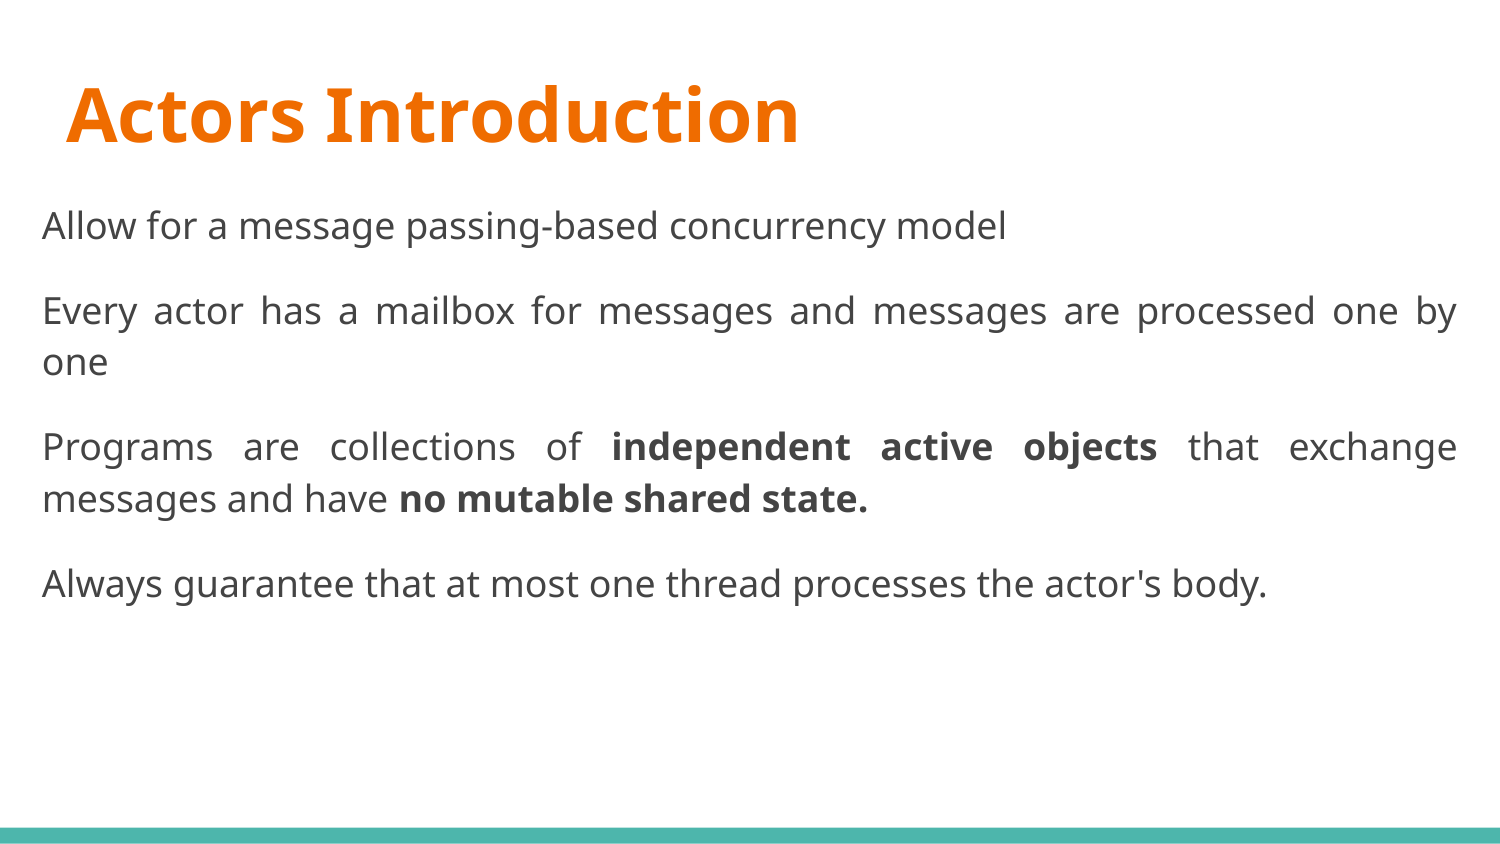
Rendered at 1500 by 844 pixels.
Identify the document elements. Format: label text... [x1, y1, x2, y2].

title Actors Introduction [51, 52, 1449, 169]
list Allow for a message passing-based concurrency model Every actor has a mailbox for messages and messages are processed one by one Programs are collections of independent active objects that exchange messages and have no mutable shared state. Always guarantee that at most one thread processes the actor's body. [26, 179, 1474, 777]
